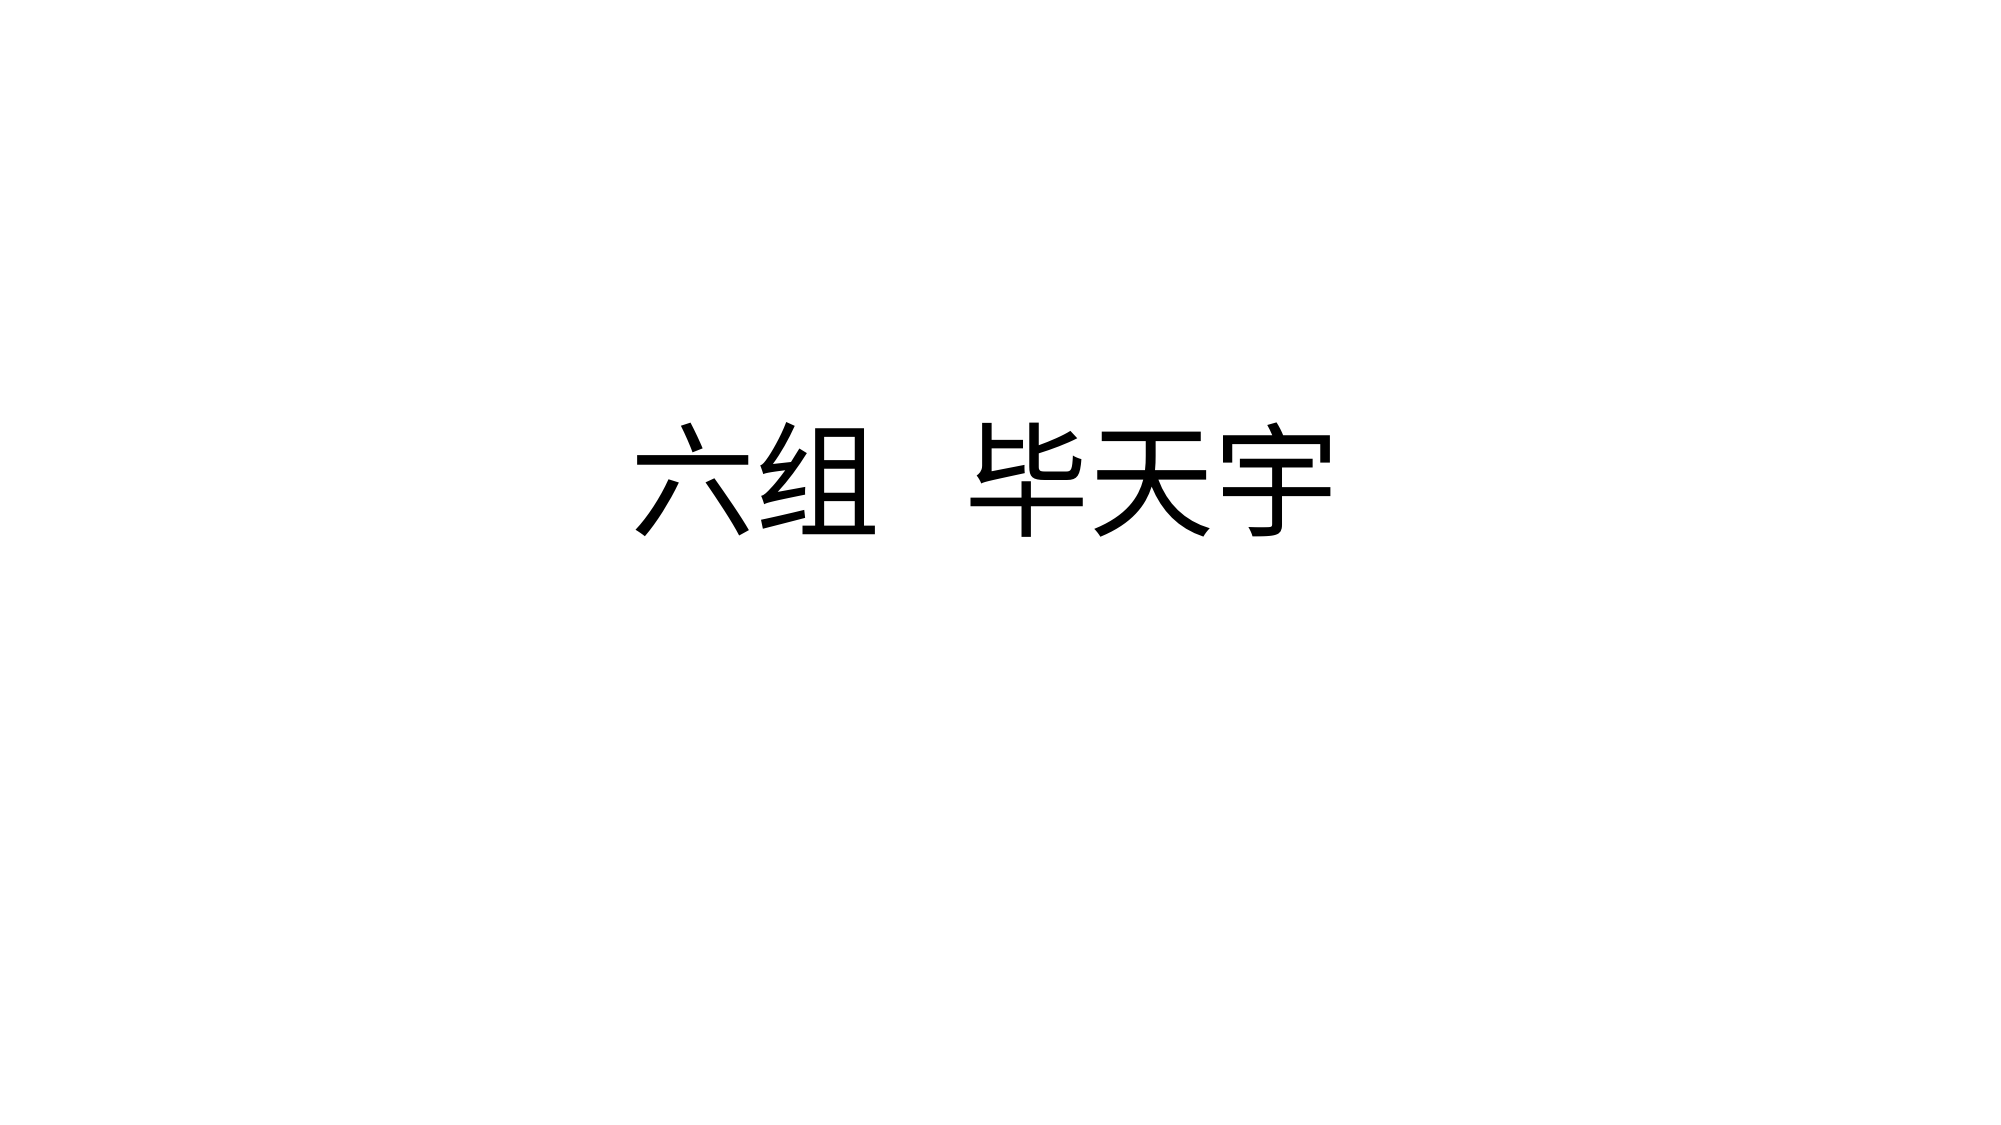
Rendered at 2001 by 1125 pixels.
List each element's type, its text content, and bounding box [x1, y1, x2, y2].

title 六组 毕天宇 [461, 368, 1508, 563]
